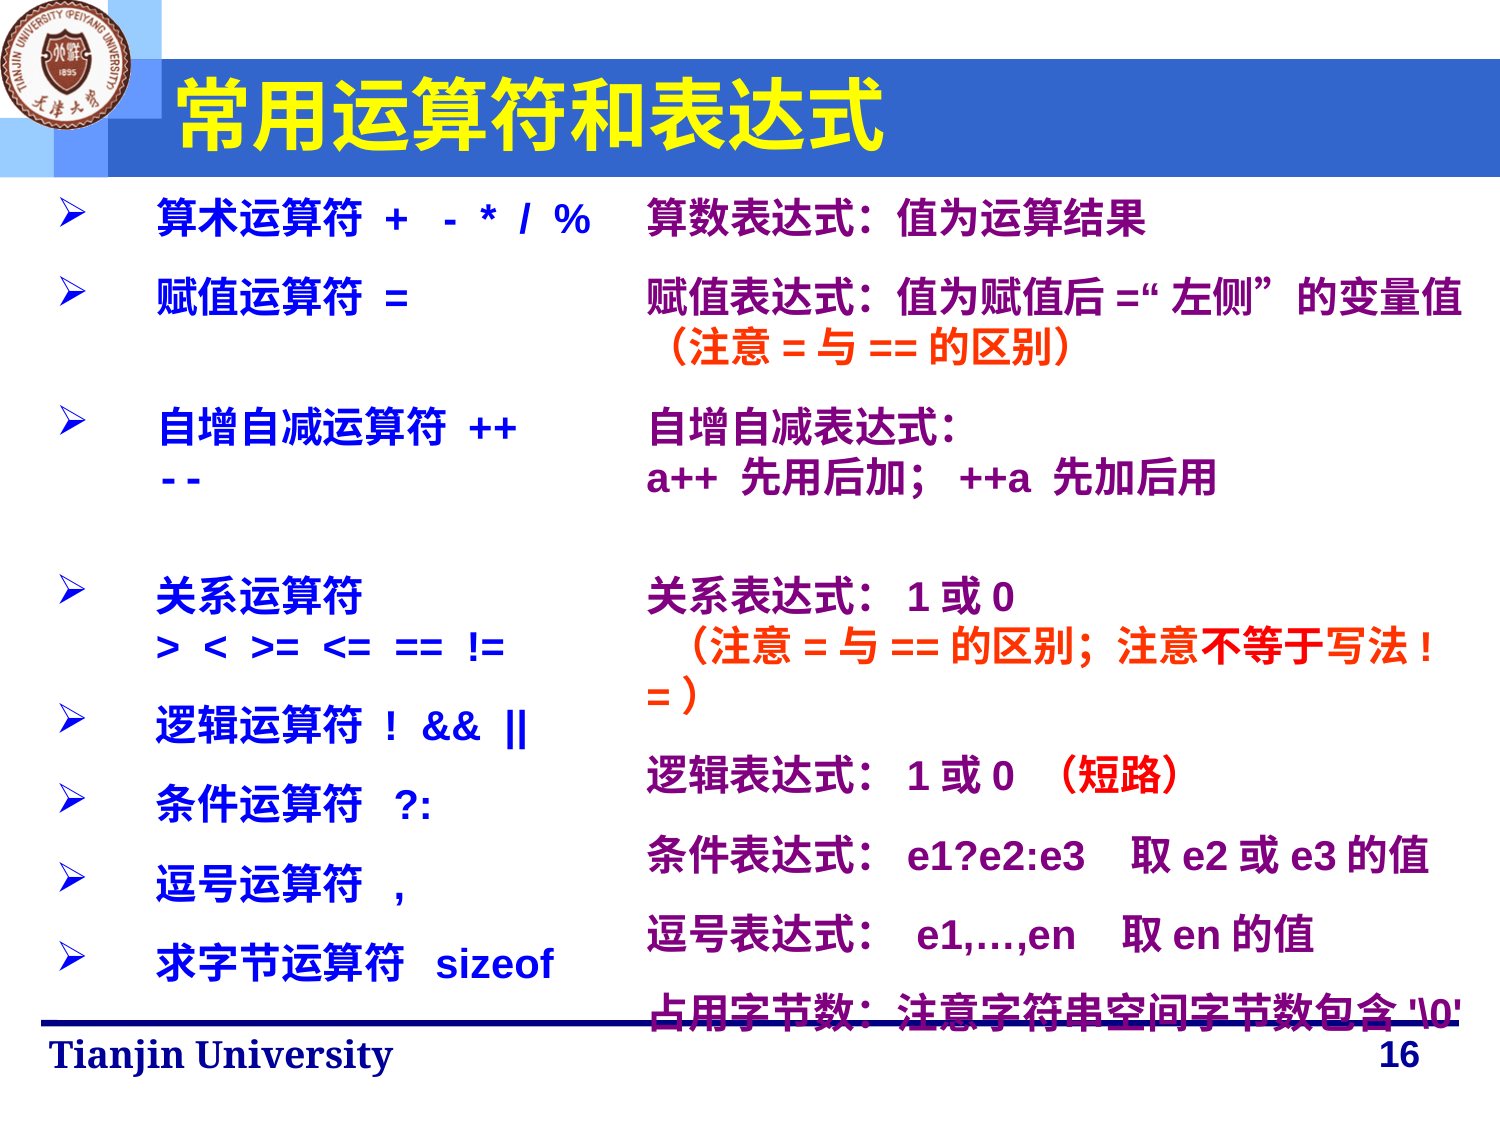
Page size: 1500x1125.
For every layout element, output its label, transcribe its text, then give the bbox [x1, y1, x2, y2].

text_box 算数表达式：值为运算结果 赋值表达式：值为赋值后=“左侧”的变量值 （注意=与==的区别） 自增自减表达式： a++ 先用后加；++a 先加后用 [631, 184, 1500, 539]
picture [0, 0, 131, 130]
text_box 关系表达式：1或0 （注意=与==的区别；注意不等于写法!=） 逻辑表达式：1或0 （短路） 条件表达式：e1?e2:e3 取e2或e3的值 逗号表达式： e1,…,en 取en的值 占用字节数：注意字符串空间字节数包含'\0' [631, 562, 1500, 1000]
title 常用运算符和表达式 [157, 42, 1471, 183]
list 算术运算符 + - * / % 赋值运算符 = 自增自减运算符 ++ -- [40, 184, 631, 528]
text_box 关系运算符 > < >= <= == != 逻辑运算符 ! && || 条件运算符 ?: 逗号运算符 , 求字节运算符 sizeof [41, 562, 608, 988]
